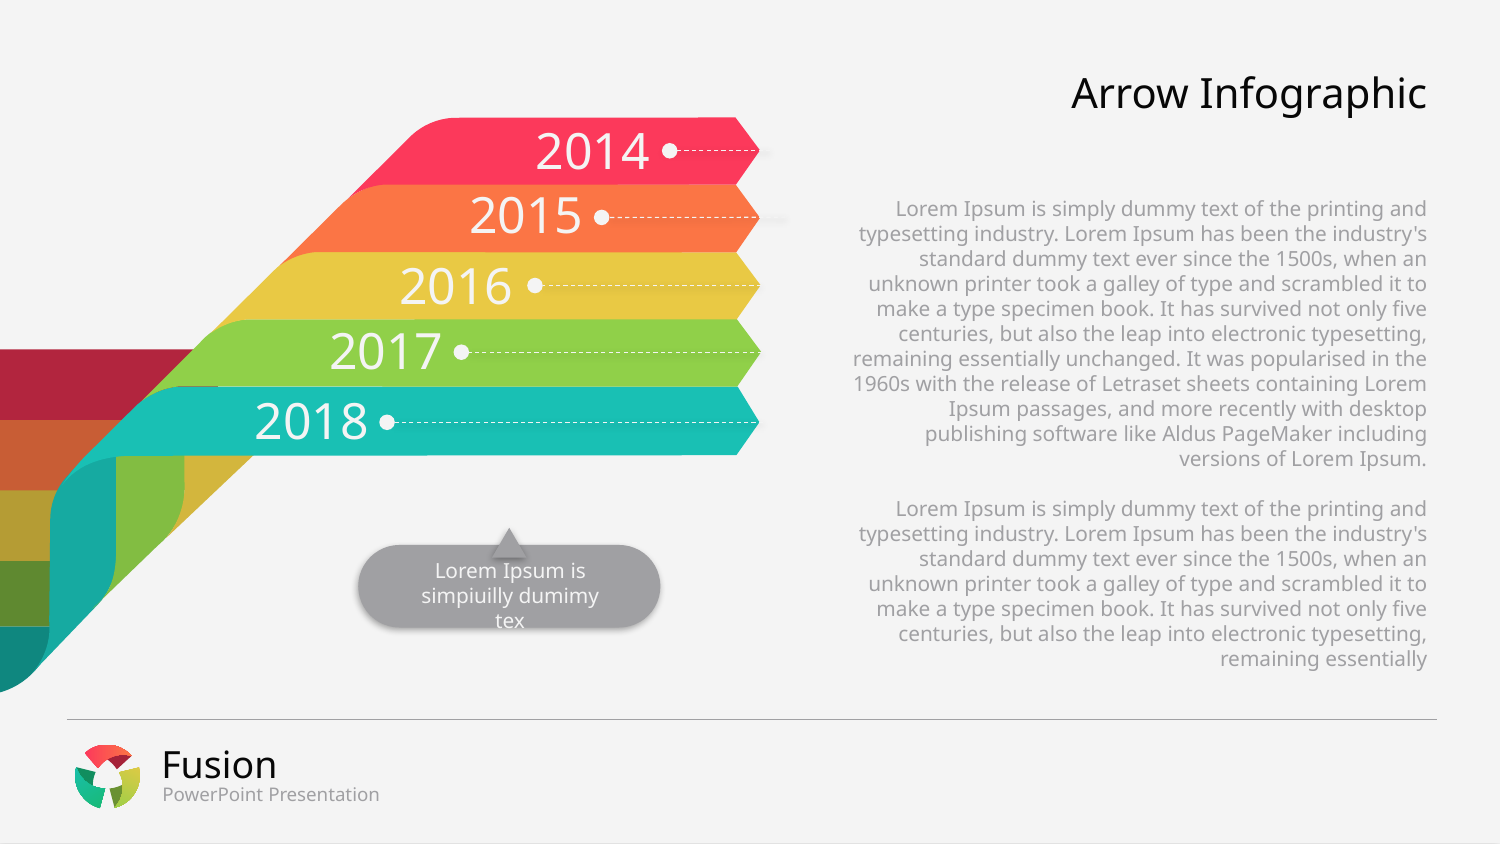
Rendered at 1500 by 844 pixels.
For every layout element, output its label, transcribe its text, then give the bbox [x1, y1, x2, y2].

text_box Lorem Ipsum is simply dummy text of the printing and typesetting industry. Lorem Ipsum has been the industry's standard dummy text ever since the 1500s, when an unknown printer took a galley of type and scrambled it to make a type specimen book. It has survived not only five centuries, but also the leap into electronic typesetting, remaining essentially unchanged. It was popularised in the 1960s with the release of Letraset sheets containing Lorem Ipsum passages, and more recently with desktop publishing software like Aldus PageMaker including versions of Lorem Ipsum. Lorem Ipsum is simply dummy text of the printing and typesetting industry. Lorem Ipsum has been the industry's standard dummy text ever since the 1500s, when an unknown printer took a galley of type and scrambled it to make a type specimen book. It has survived not only five centuries, but also the leap into electronic typesetting, remaining essentially [830, 188, 1443, 678]
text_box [0, 111, 802, 694]
title Arrow Infographic [914, 46, 1443, 125]
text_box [357, 527, 661, 628]
